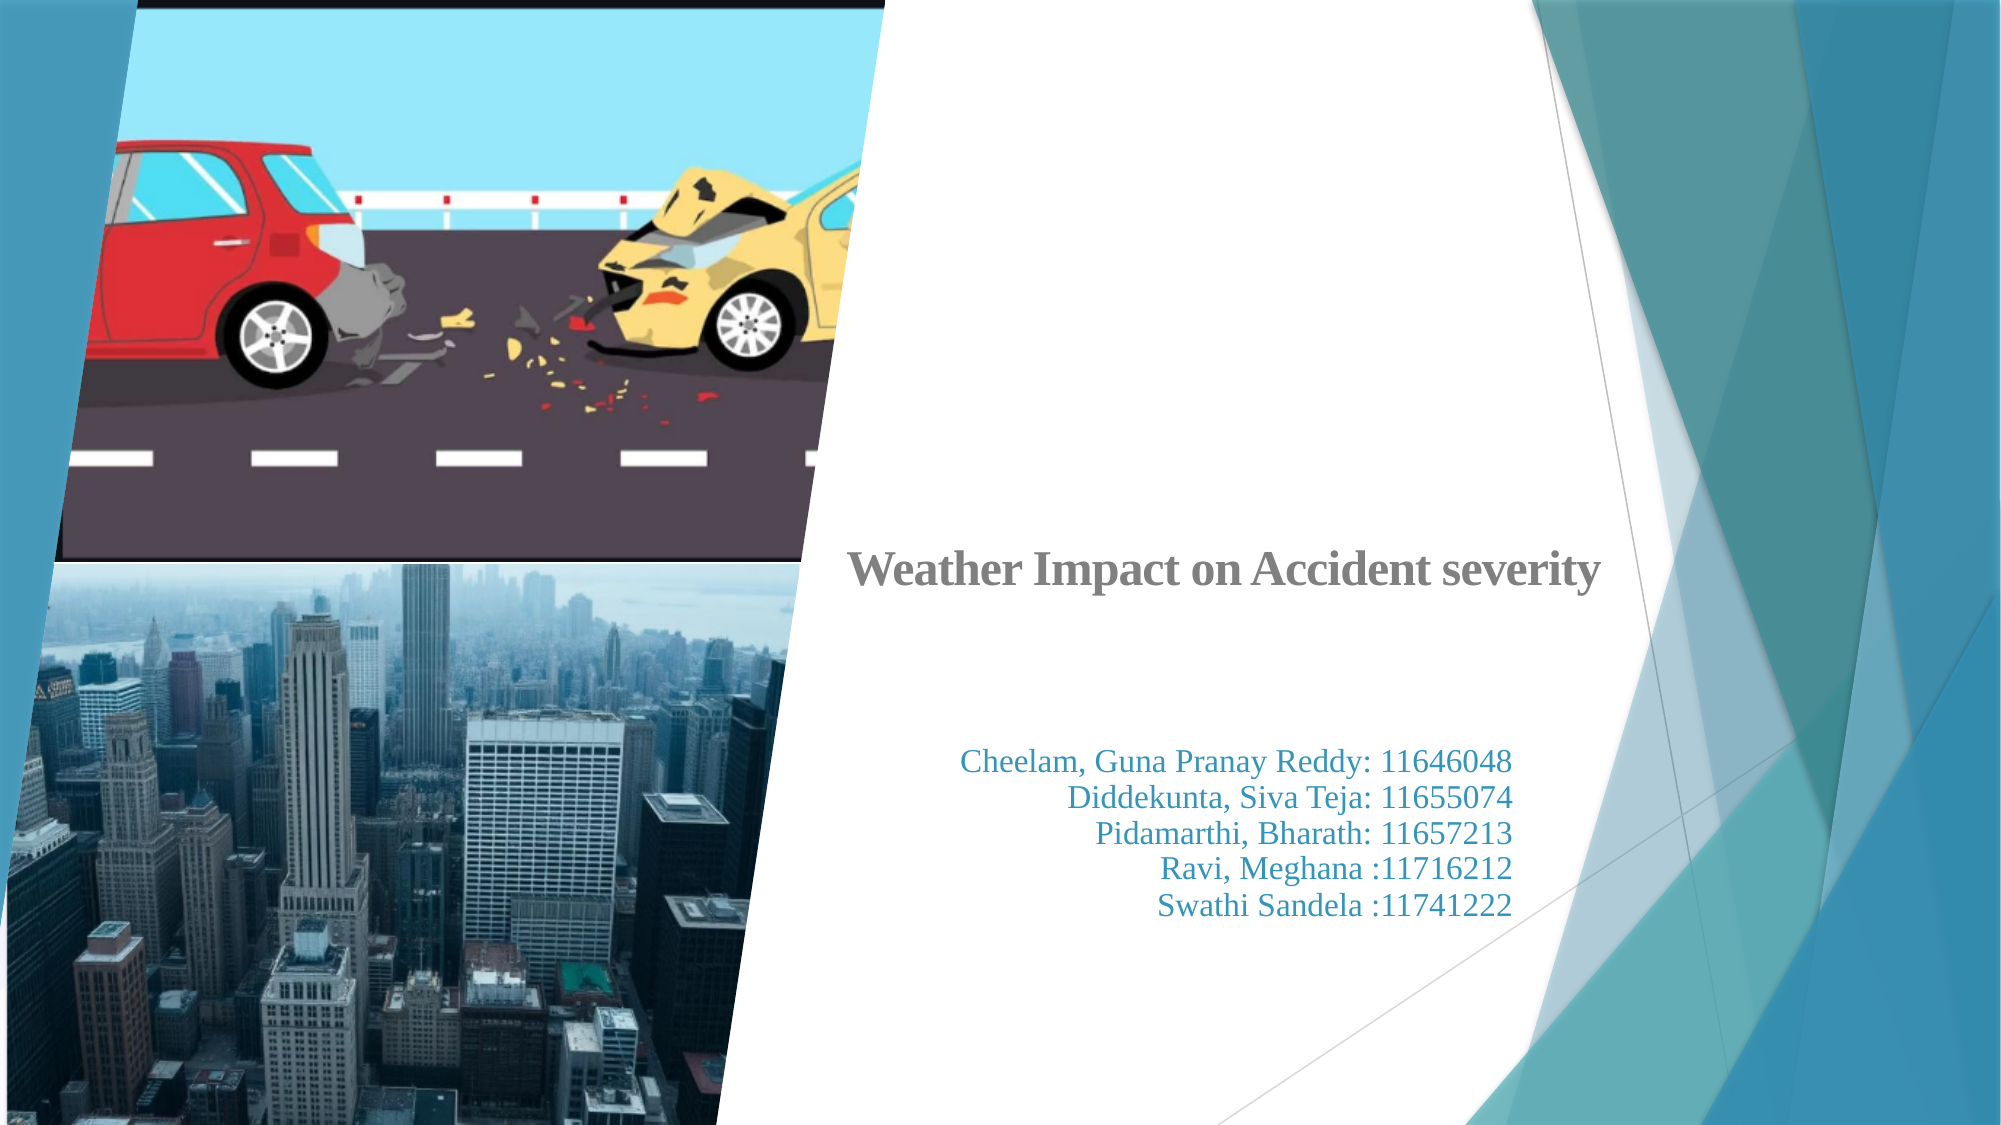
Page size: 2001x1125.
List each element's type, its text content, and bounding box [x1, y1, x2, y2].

picture [0, 0, 886, 1125]
title Cheelam, Guna Pranay Reddy: 11646048 Diddekunta, Siva Teja: 11655074 Pidamarthi, Bharath: 11657213 Ravi, Meghana :11716212 Swathi Sandela :11741222 [890, 719, 1529, 931]
subtitle Weather Impact on Accident severity [815, 528, 1633, 719]
